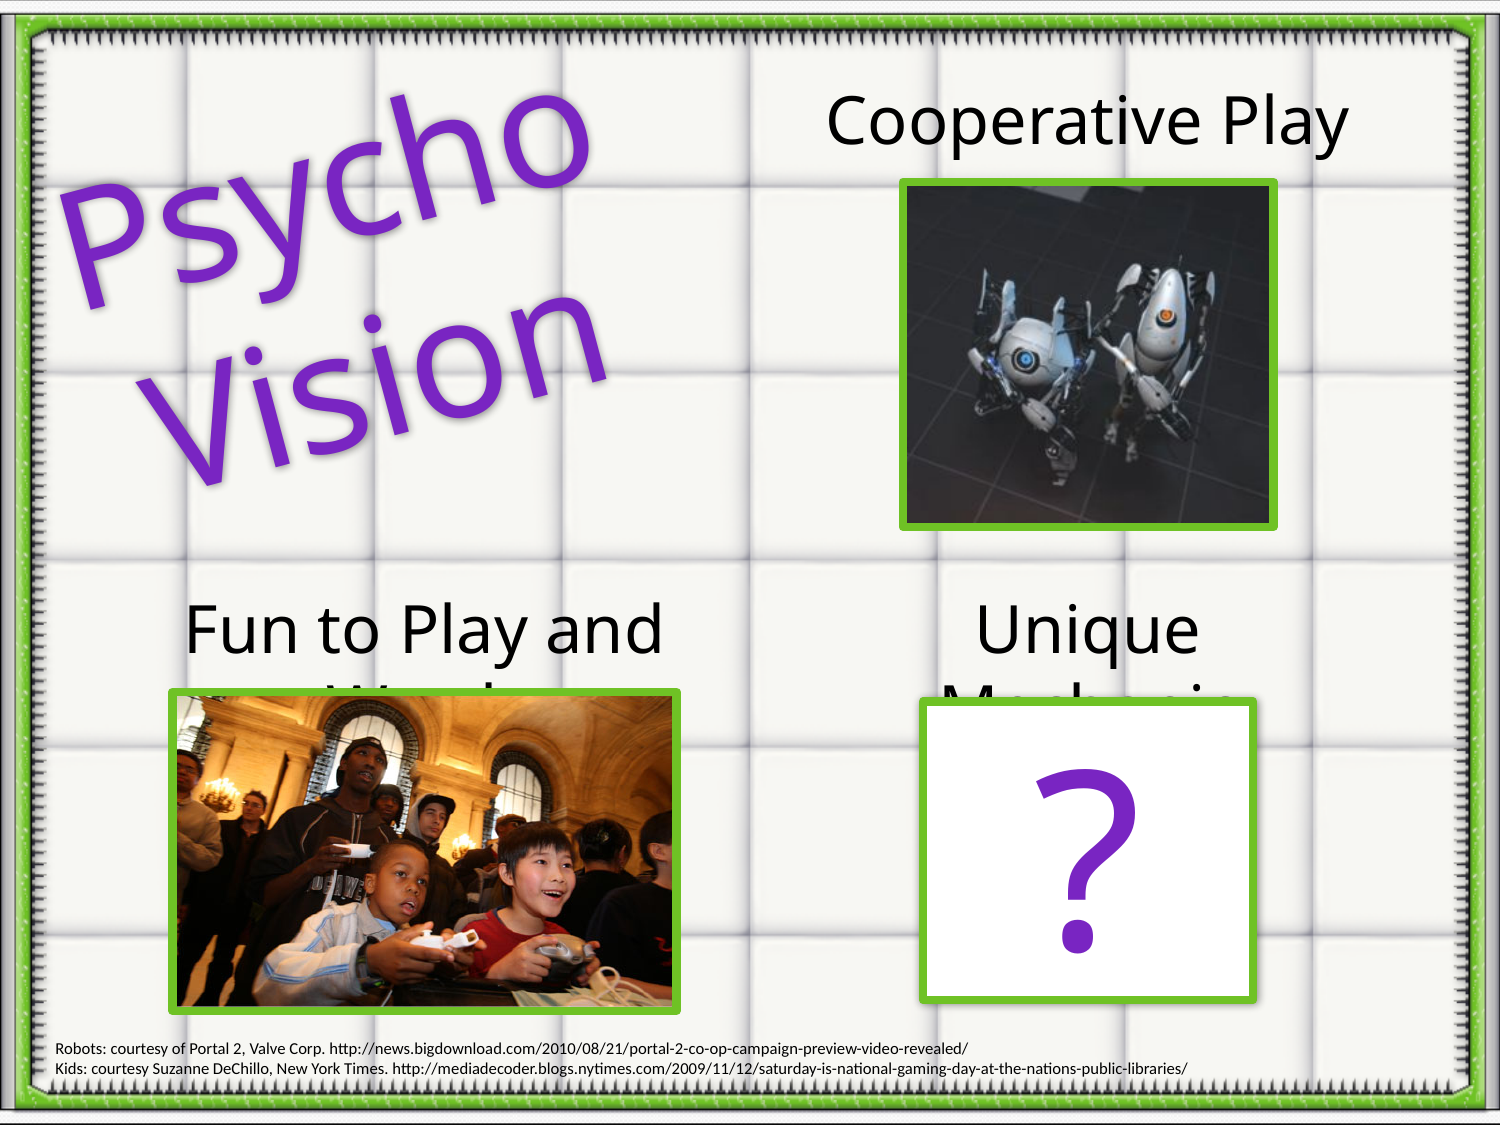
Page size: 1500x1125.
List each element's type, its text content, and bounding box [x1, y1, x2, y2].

picture [0, 0, 907, 243]
picture [0, 0, 1500, 1125]
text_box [797, 69, 1379, 523]
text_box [823, 578, 1353, 1001]
text_box Psycho Vision [0, 0, 955, 494]
text_box Robots: courtesy of Portal 2, Valve Corp. http://news.bigdownload.com/2010/08/21/portal-2-co-op-campaign-preview-video-revealed/ Kids: courtesy Suzanne DeChillo, New York Times. http://mediadecoder.blogs.nytimes.com/2009/11/12/saturday-is-national-gaming-day-at-the-nations-public-libraries/ [40, 1030, 1434, 1086]
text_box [89, 579, 760, 1007]
